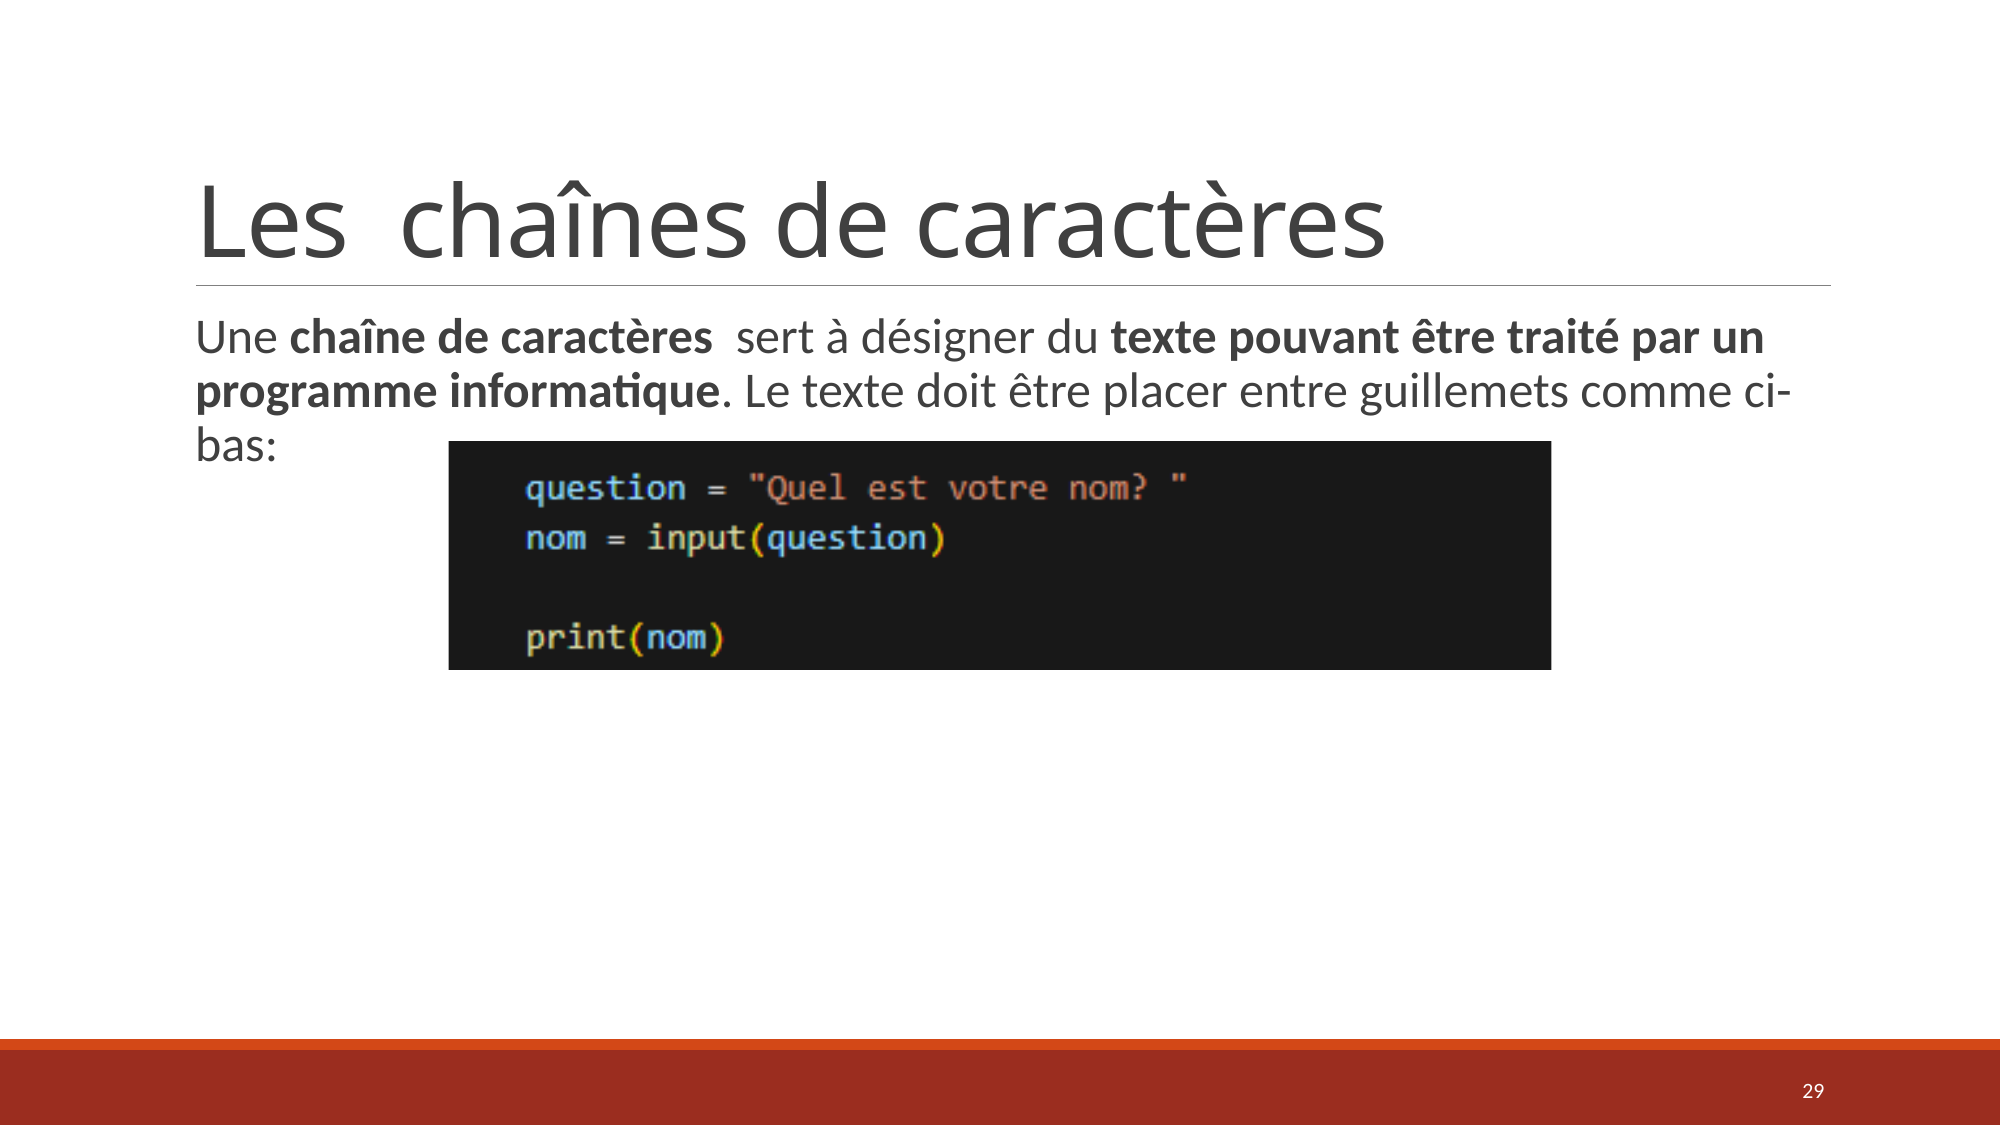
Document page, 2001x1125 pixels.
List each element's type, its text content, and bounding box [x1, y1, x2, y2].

picture [448, 440, 1552, 670]
slide_number 29 [1624, 1059, 1840, 1120]
list Une chaîne de caractères sert à désigner du texte pouvant être traité par un programme informatique. Le texte doit être placer entre guillemets comme ci-bas: [180, 302, 1830, 963]
title Les chaînes de caractères [180, 47, 1830, 285]
